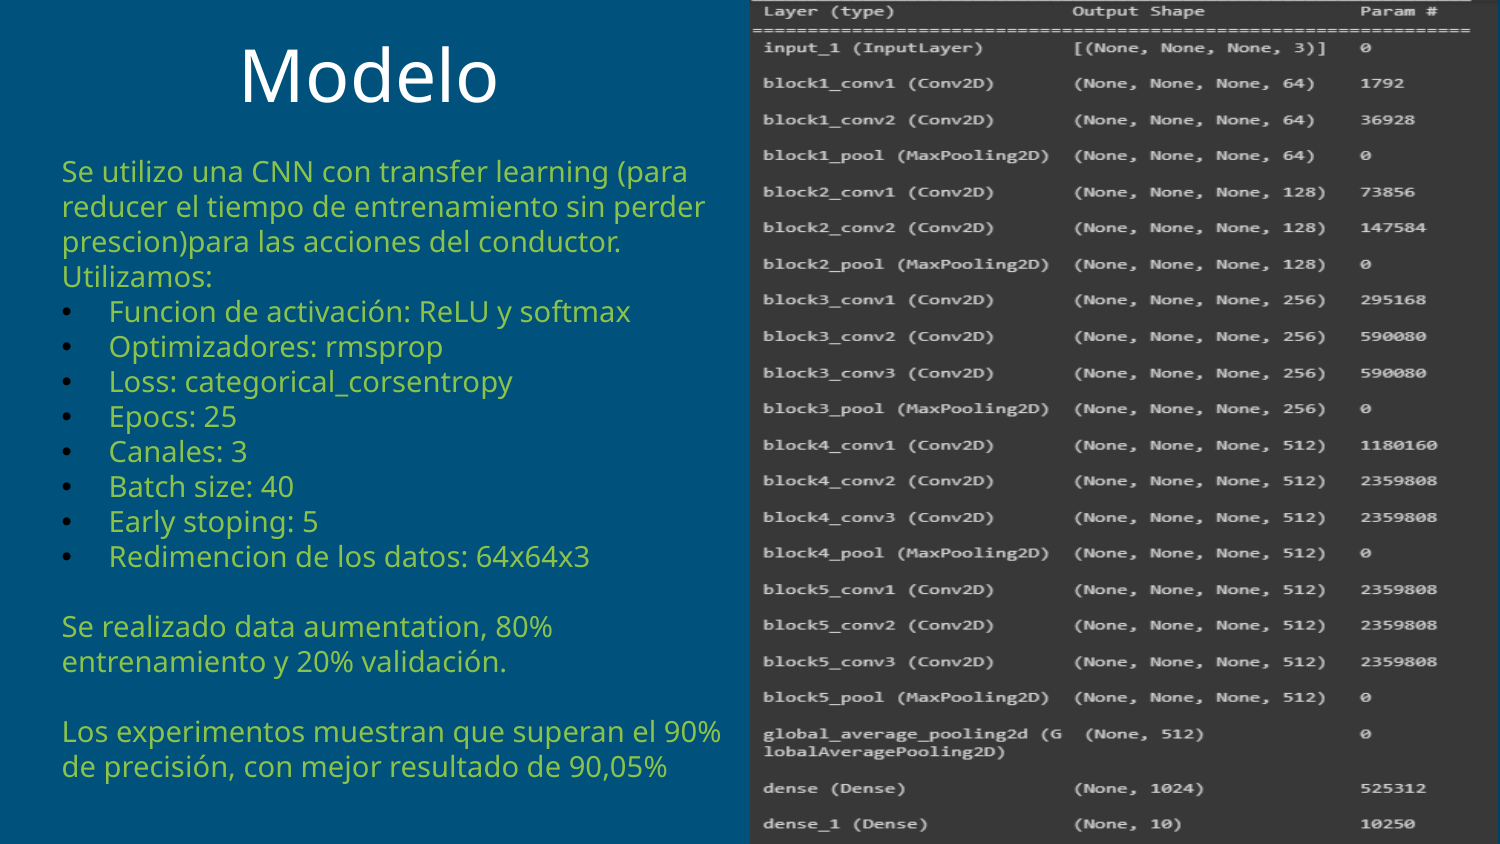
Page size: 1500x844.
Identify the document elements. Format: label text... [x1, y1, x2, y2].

picture [750, 0, 1499, 844]
title Modelo [37, 14, 702, 133]
text_box Se utilizo una CNN con transfer learning (para reducer el tiempo de entrenamiento sin perder prescion)para las acciones del conductor. Utilizamos: Funcion de activación: ReLU y softmax Optimizadores: rmsprop Loss: categorical_corsentropy Epocs: 25 Canales: 3 Batch size: 40 Early stoping: 5 Redimencion de los datos: 64x64x3 Se realizado data aumentation, 80% entrenamiento y 20% validación. Los experimentos muestran que superan el 90% de precisión, con mejor resultado de 90,05% [46, 146, 744, 844]
